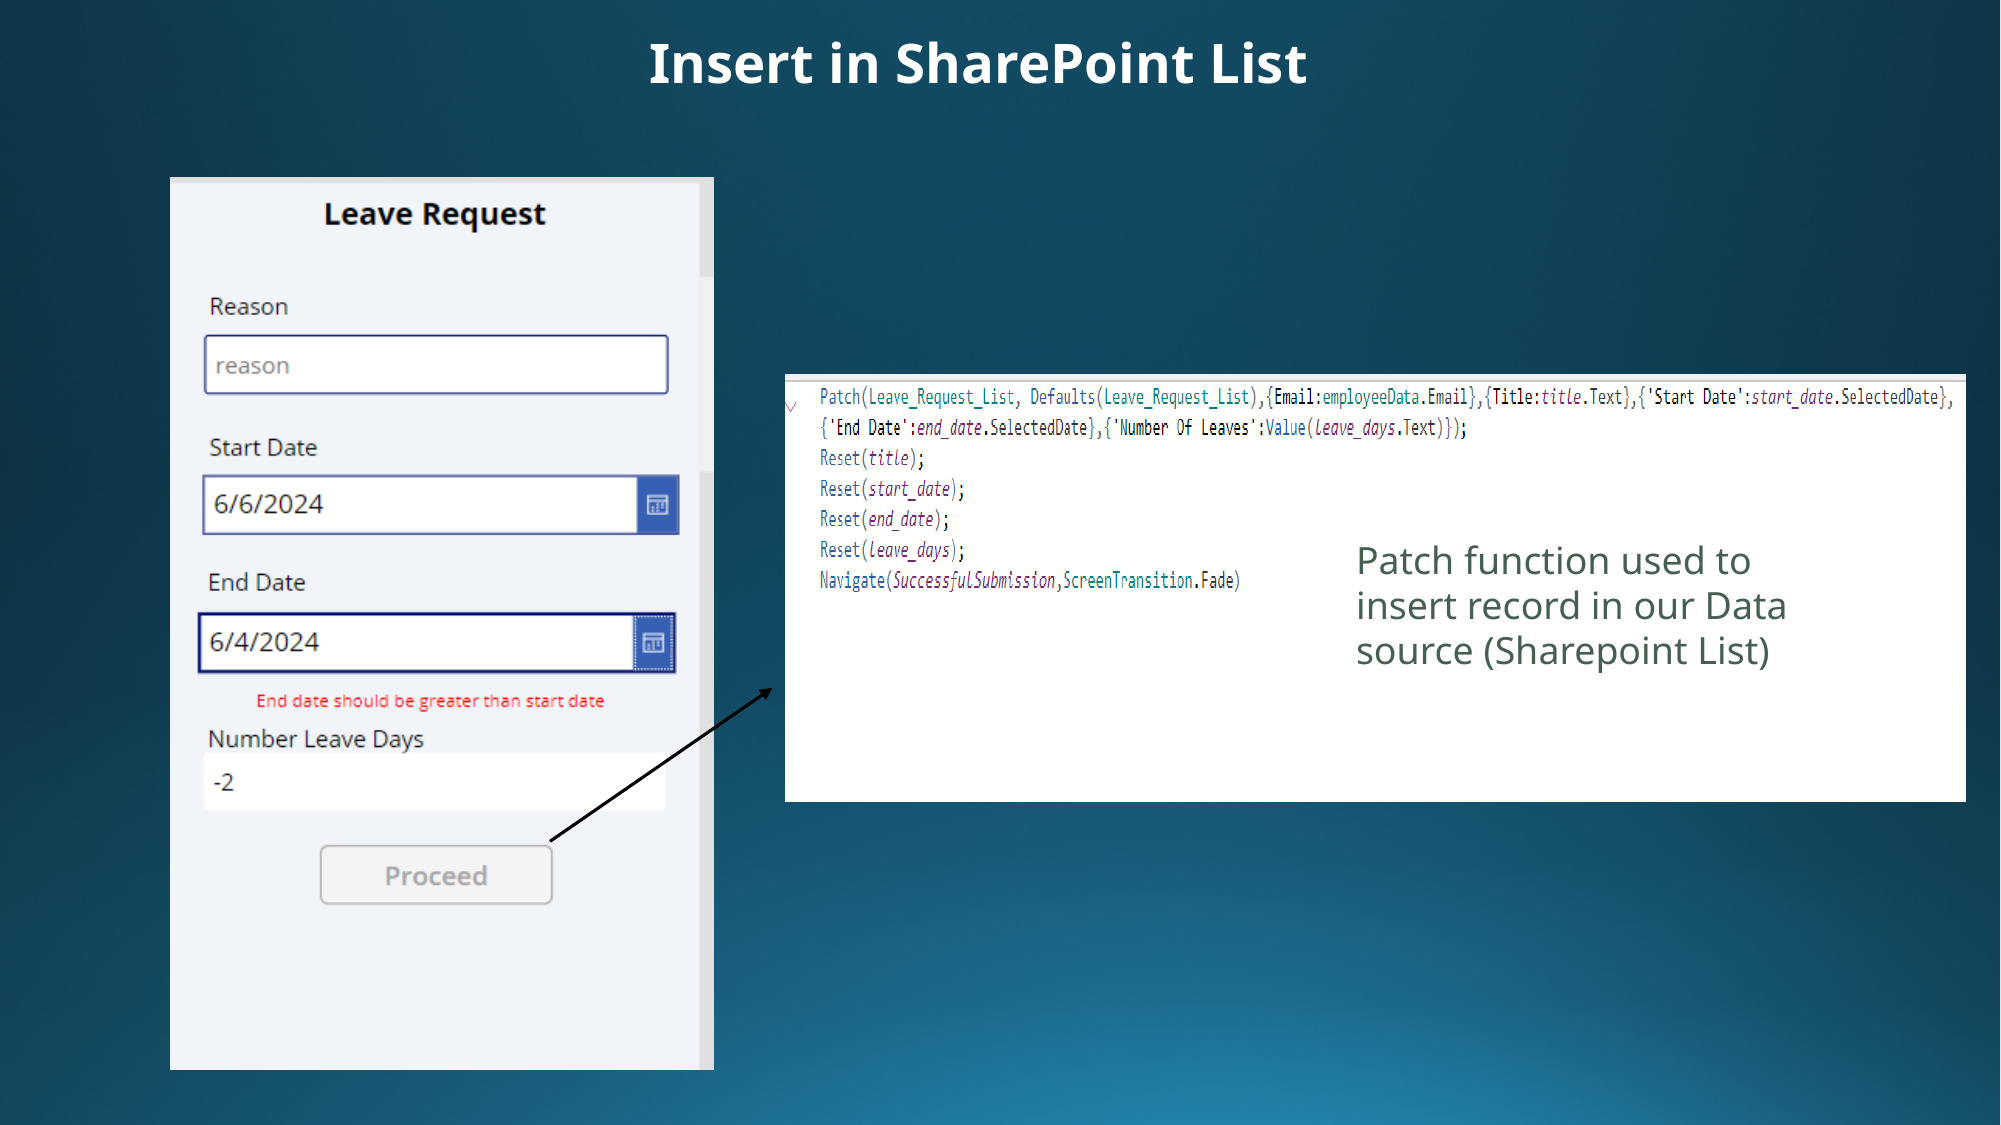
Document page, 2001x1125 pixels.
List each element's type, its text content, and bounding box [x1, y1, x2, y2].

picture [0, 0, 2001, 1125]
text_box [549, 687, 773, 842]
title Insert in SharePoint List [230, 28, 1728, 104]
